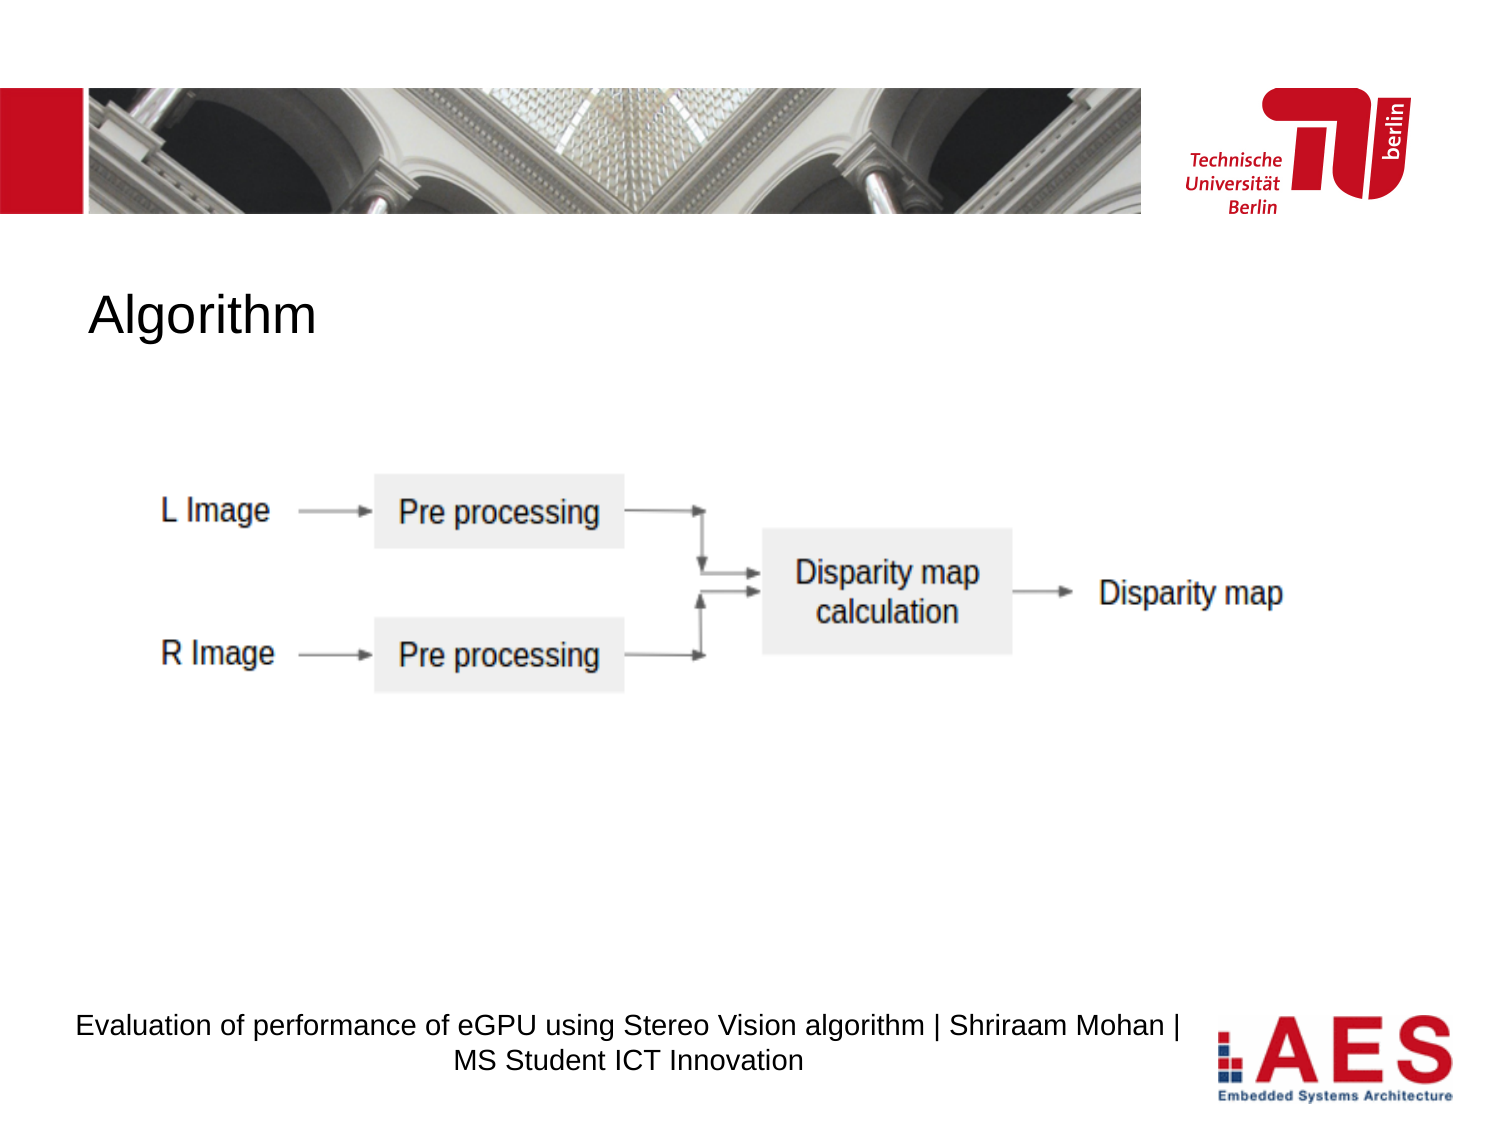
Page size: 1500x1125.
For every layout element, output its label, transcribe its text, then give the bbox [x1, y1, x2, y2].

picture [1218, 1015, 1453, 1104]
text_box Algorithm [88, 281, 1411, 345]
picture [140, 460, 1300, 721]
picture [0, 88, 1141, 214]
picture [1186, 88, 1411, 214]
